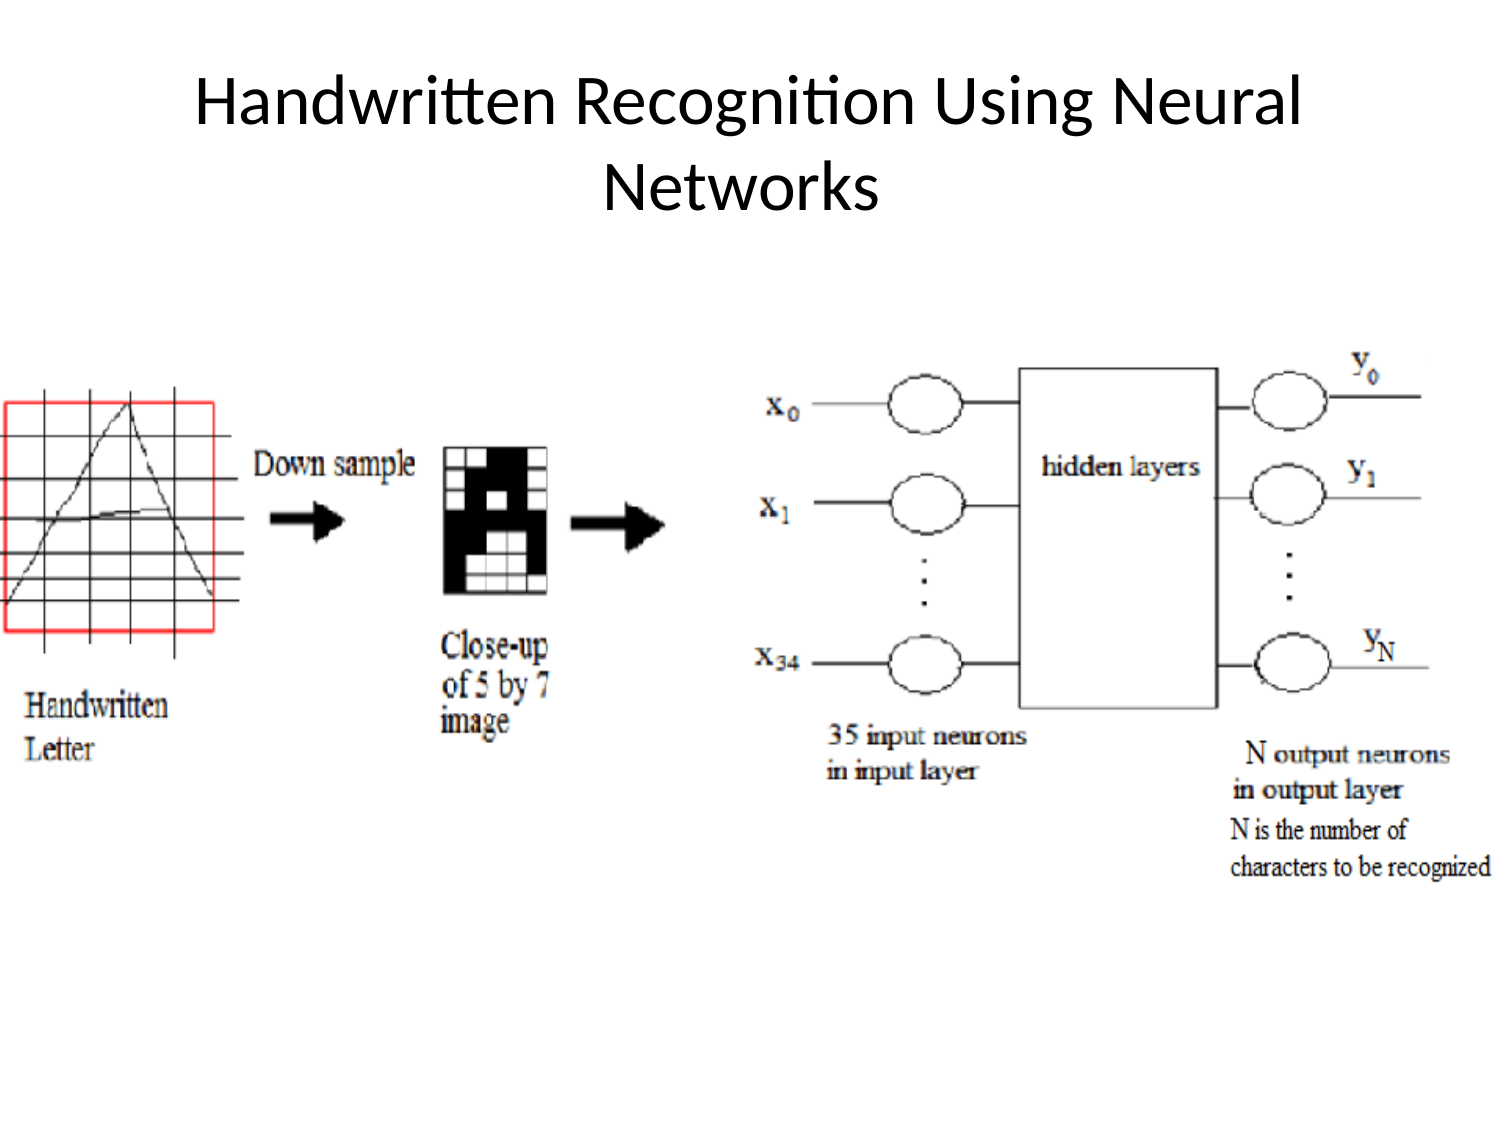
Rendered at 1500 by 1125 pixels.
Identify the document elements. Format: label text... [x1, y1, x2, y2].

title Handwritten Recognition Using Neural Networks [75, 45, 1425, 233]
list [0, 337, 1500, 888]
